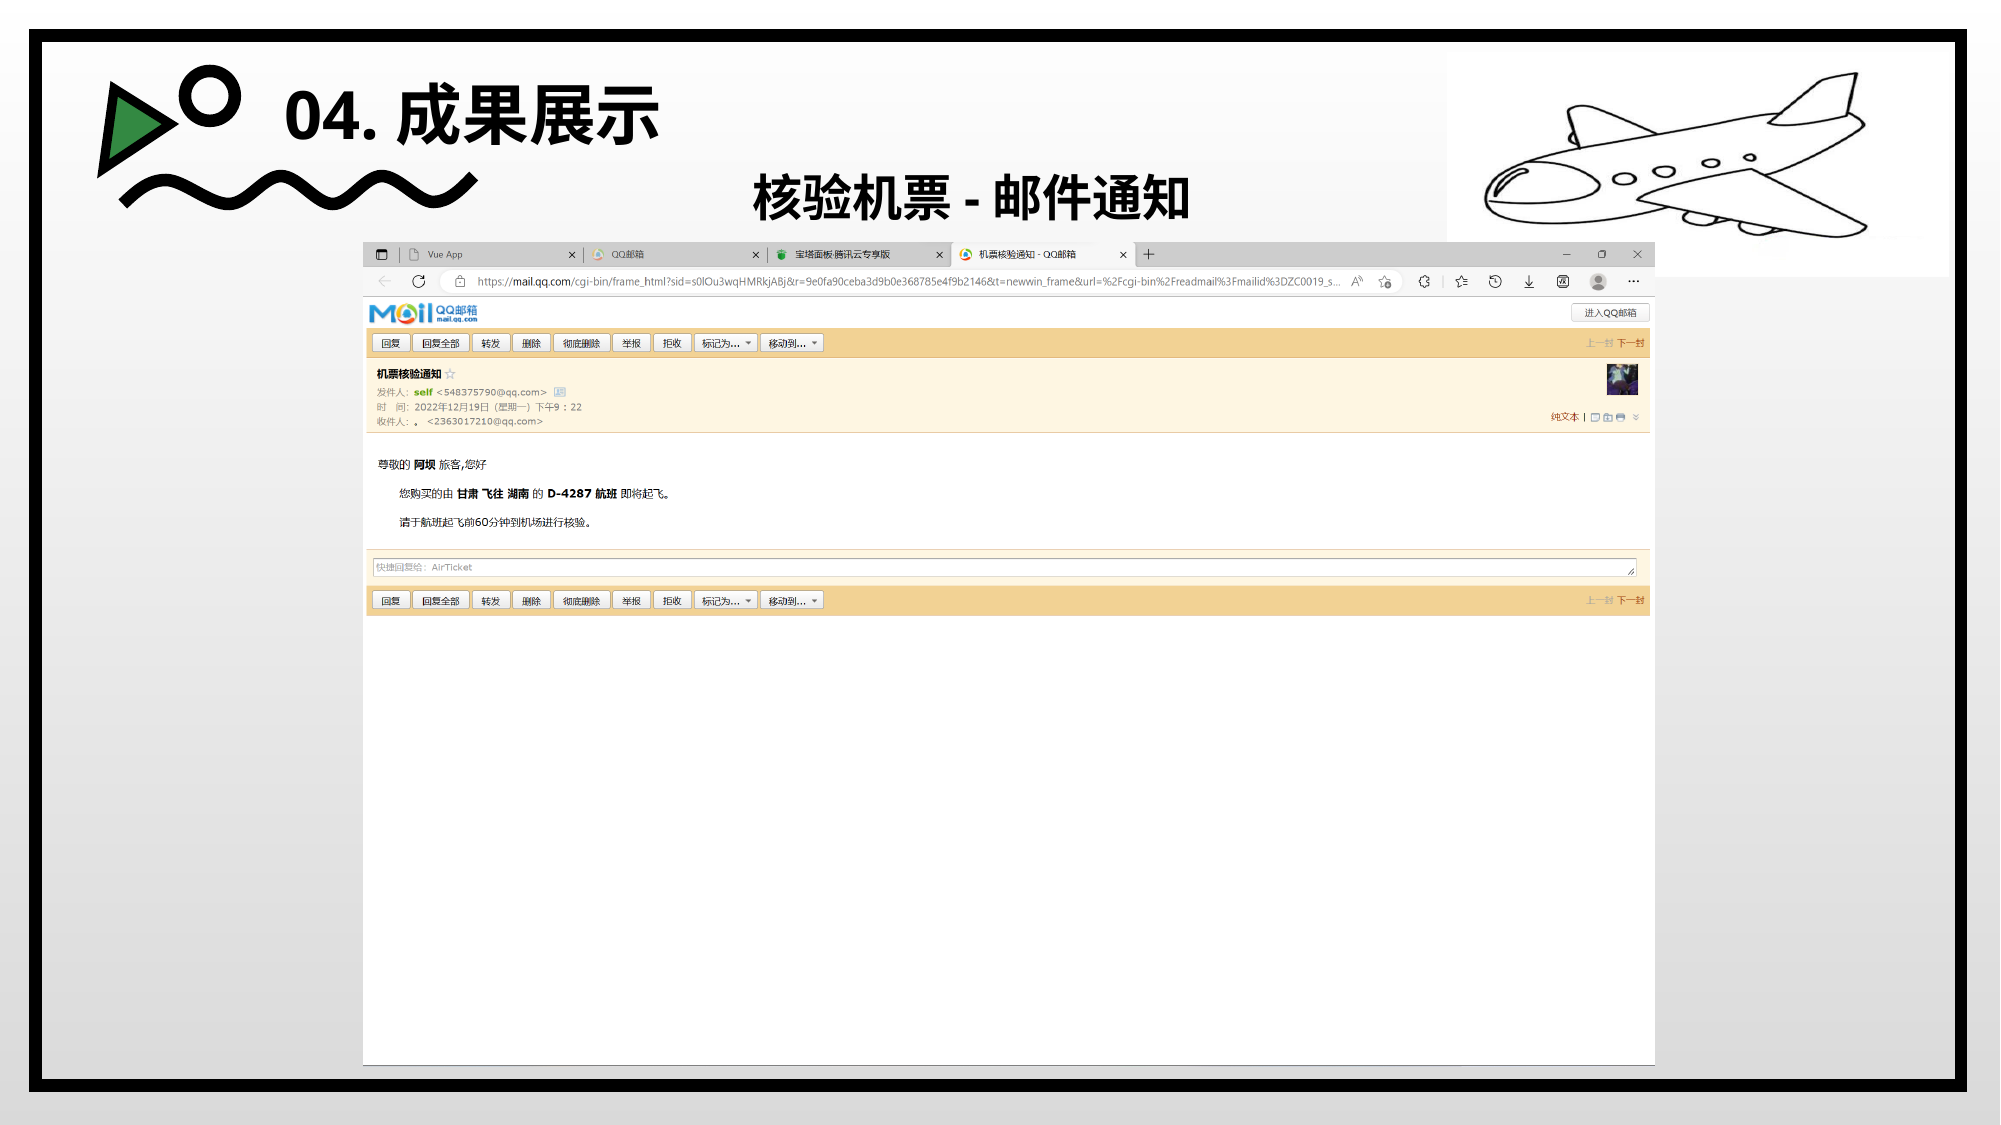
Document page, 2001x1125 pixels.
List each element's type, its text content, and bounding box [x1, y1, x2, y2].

text_box 04.成果展示 [269, 65, 678, 321]
text_box [122, 178, 269, 206]
text_box [35, 35, 1962, 1087]
text_box [101, 87, 173, 171]
text_box [183, 69, 236, 122]
text_box 核验机票-邮件通知 [737, 158, 1280, 234]
picture [363, 52, 1949, 1067]
